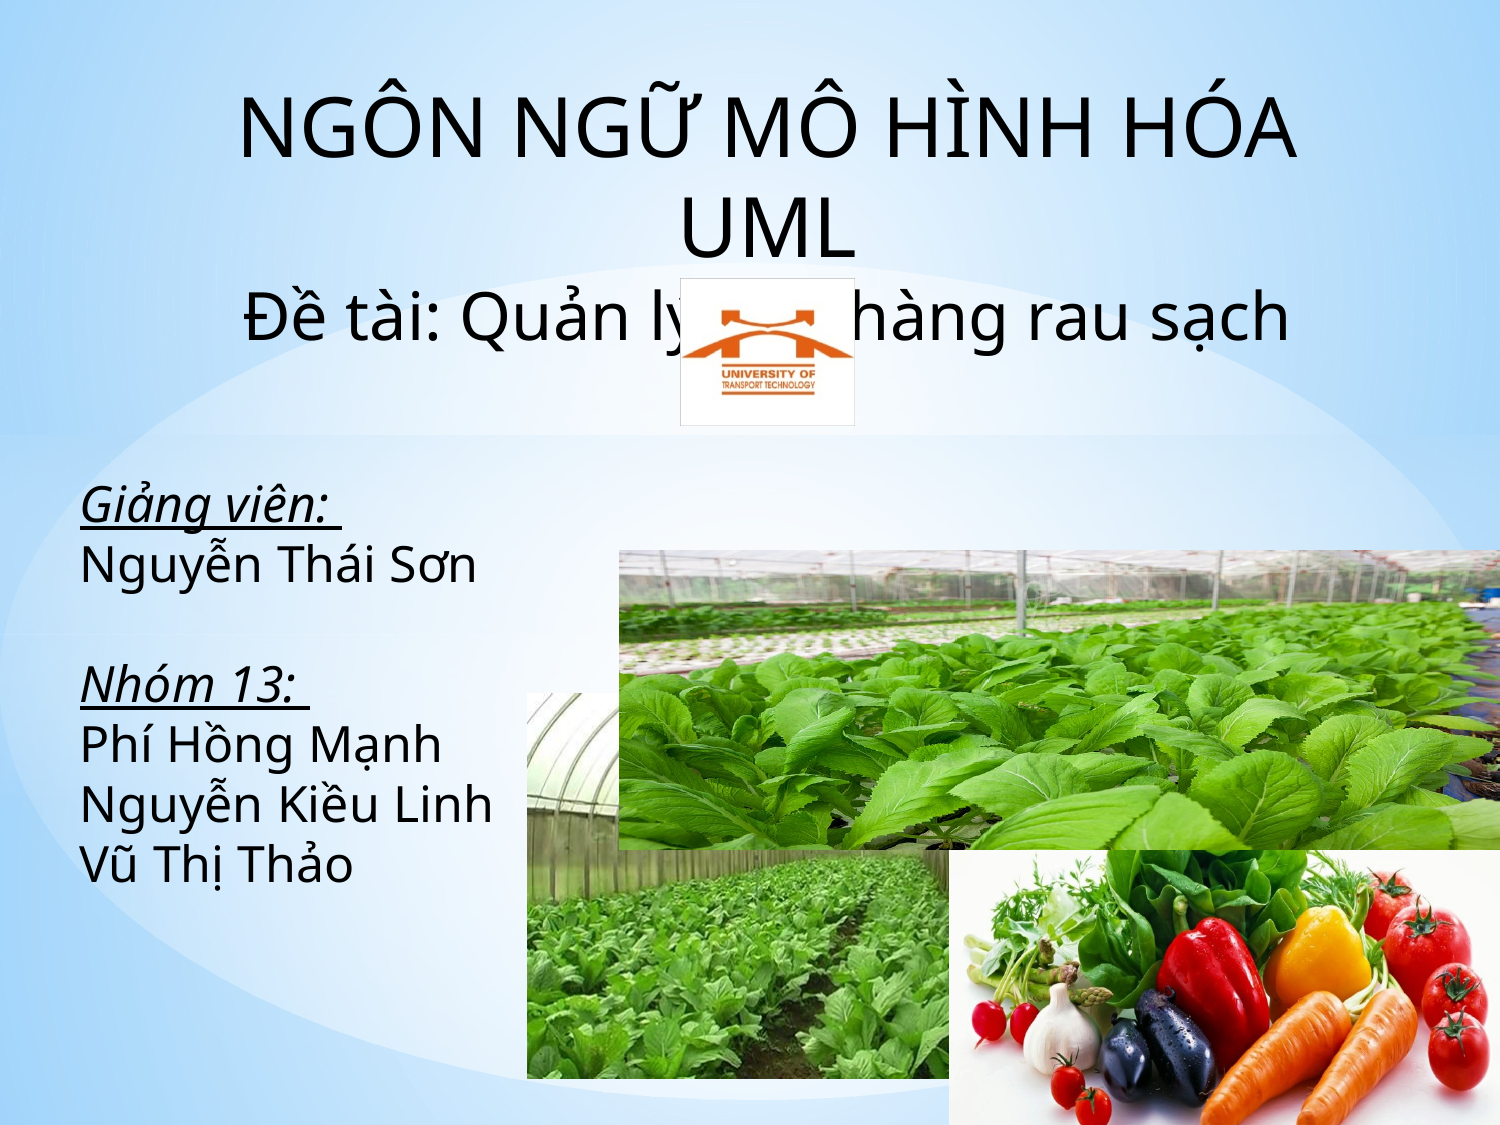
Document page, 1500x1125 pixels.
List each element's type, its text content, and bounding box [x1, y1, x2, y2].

picture [526, 550, 1500, 1125]
text_box Giảng viên: Nguyễn Thái Sơn Nhóm 13: Phí Hồng Mạnh Nguyễn Kiều Linh Vũ Thị Thảo [64, 464, 796, 1020]
text_box NGÔN NGỮ MÔ HÌNH HÓA UML Đề tài: Quản lý cửa hàng rau sạch [147, 66, 1388, 361]
picture [680, 278, 855, 426]
